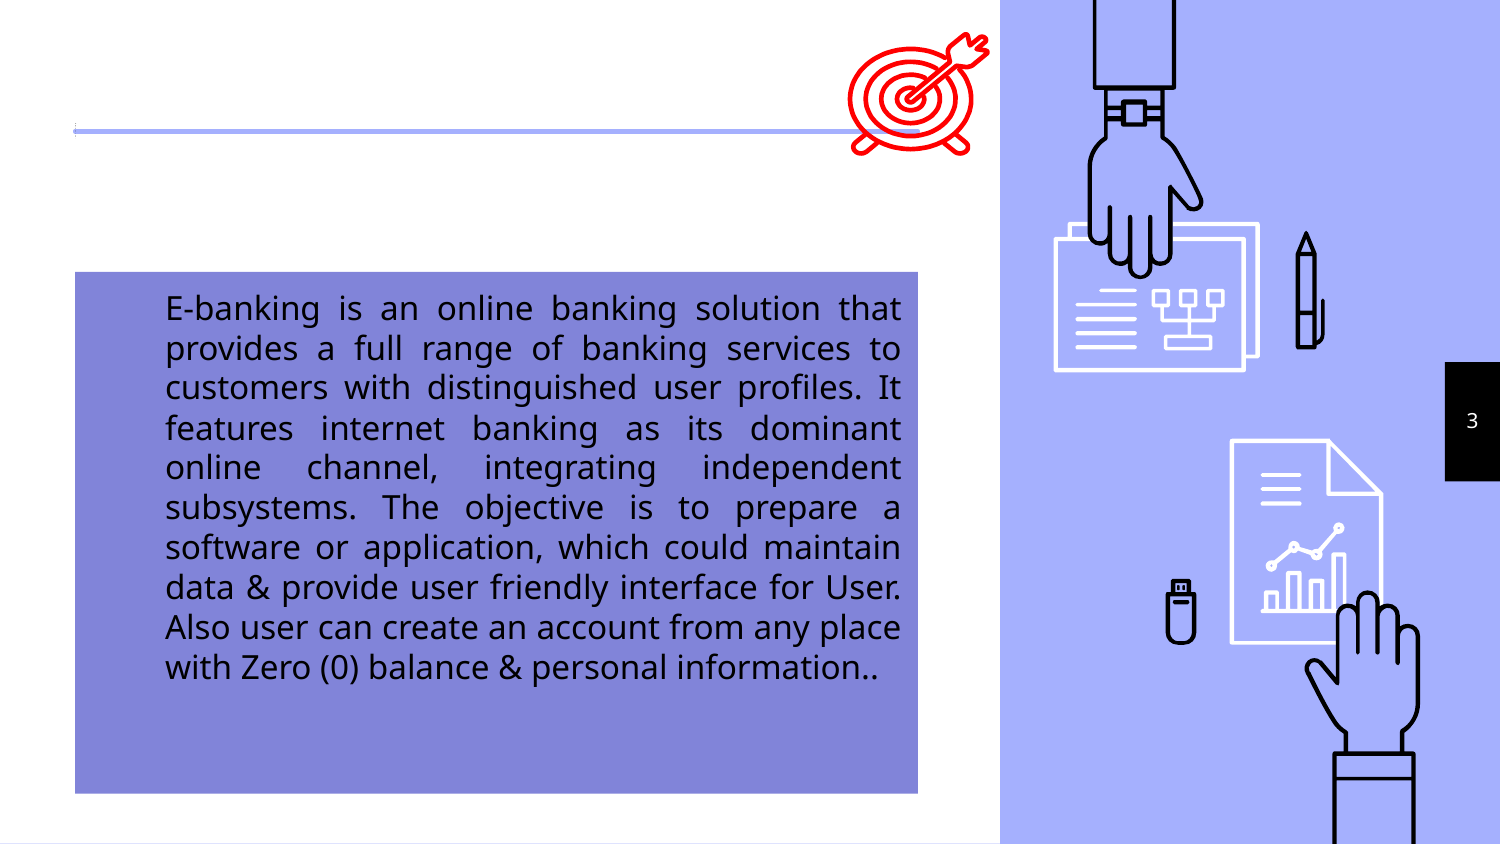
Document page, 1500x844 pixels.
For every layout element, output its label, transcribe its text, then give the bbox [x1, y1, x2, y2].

slide_number 3 [1444, 362, 1500, 482]
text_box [74, 95, 919, 238]
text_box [849, 34, 988, 154]
list E-banking is an online banking solution that provides a full range of banking services to customers with distinguished user profiles. It features internet banking as its dominant online channel, integrating independent subsystems. The objective is to prepare a software or application, which could maintain data & provide user friendly interface for User. Also user can create an account from any place with Zero (0) balance & personal information.. [75, 271, 918, 794]
